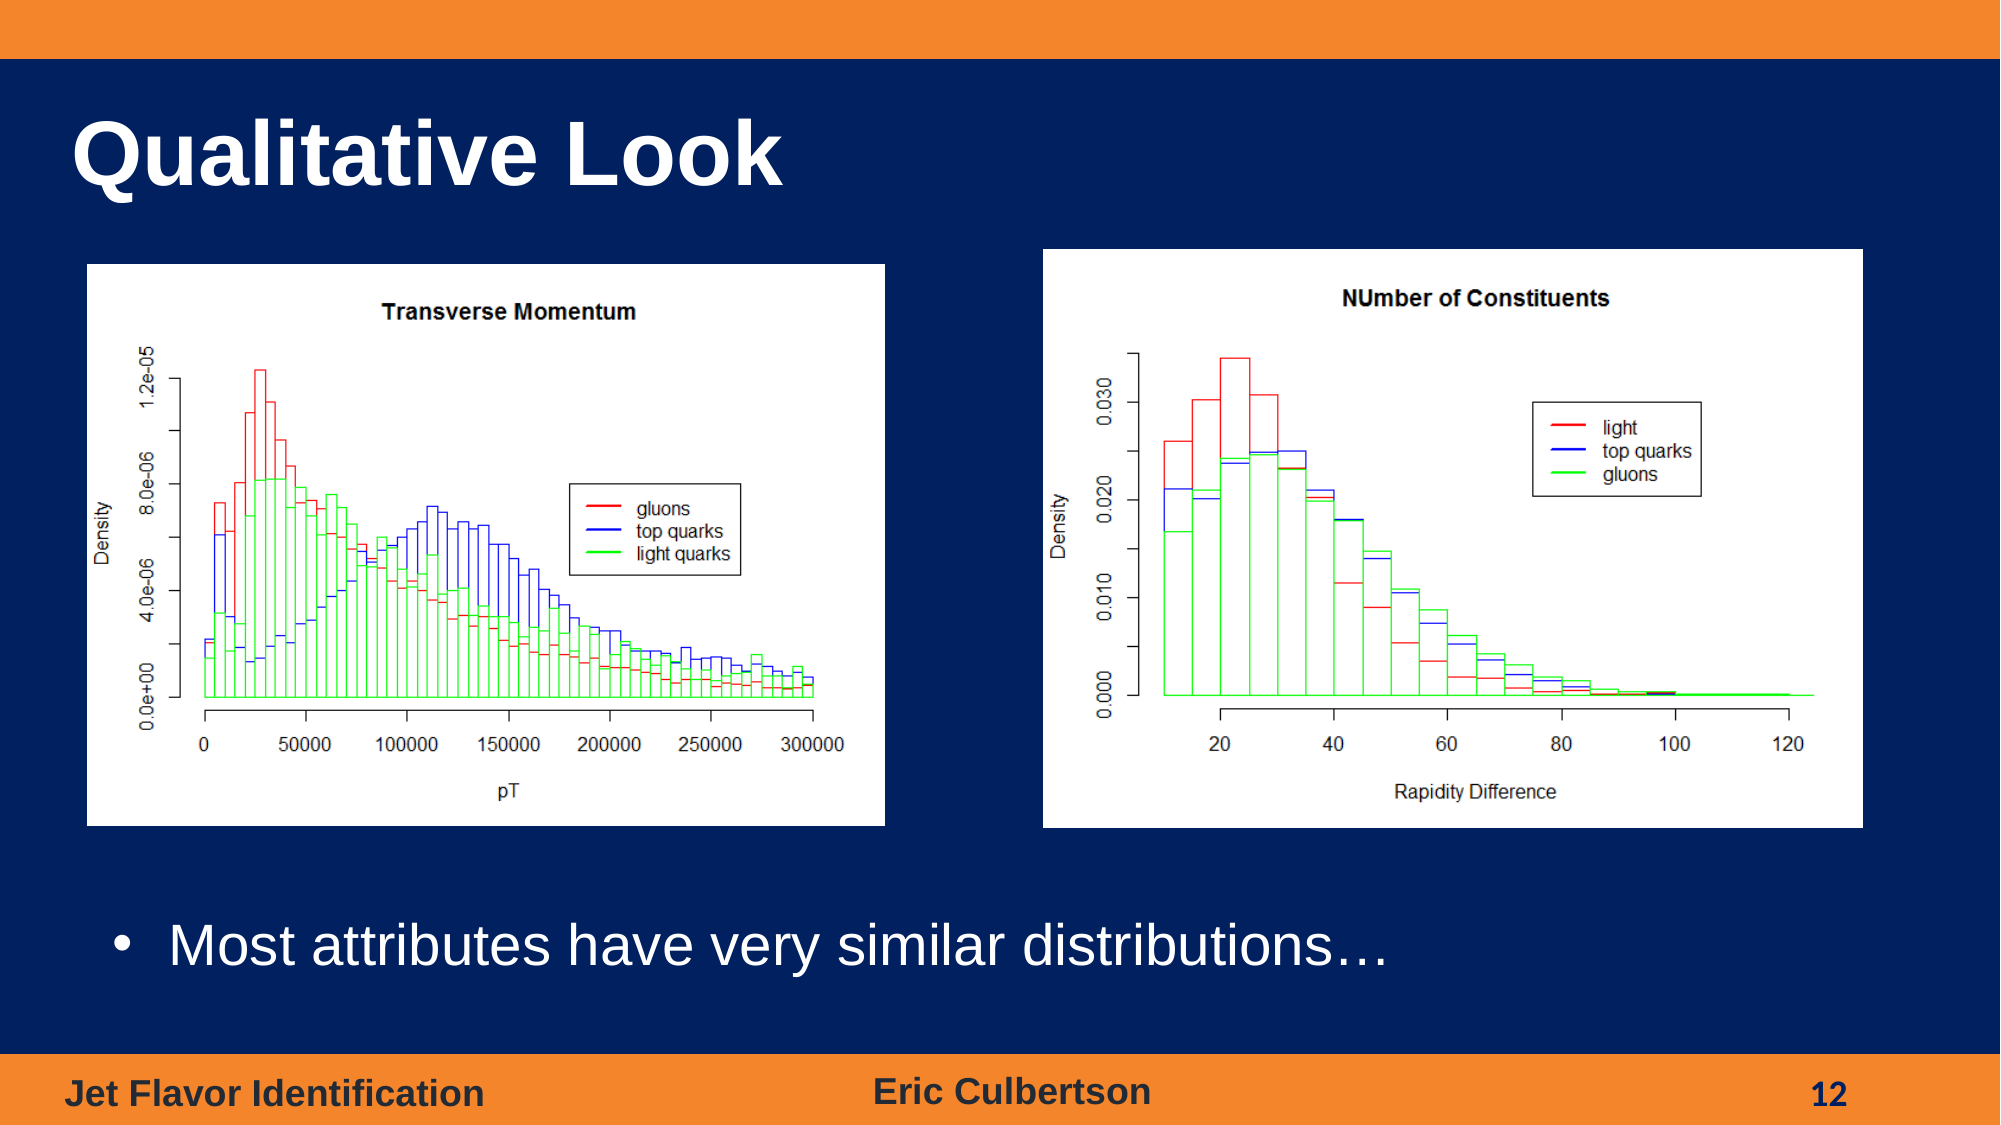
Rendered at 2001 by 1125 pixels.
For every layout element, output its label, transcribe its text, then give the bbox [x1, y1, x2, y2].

text_box [0, 0, 2000, 59]
title Qualitative Look [56, 59, 1782, 265]
text_box Most attributes have very similar distributions… [97, 900, 1671, 985]
text_box [0, 1054, 2000, 1125]
text_box Eric Culbertson [674, 1059, 1350, 1120]
picture [1043, 249, 1863, 828]
picture [87, 264, 885, 826]
footer Jet Flavor Identification [0, 1061, 613, 1122]
slide_number 12 [1412, 1061, 1863, 1122]
text_box [56, 270, 1454, 832]
